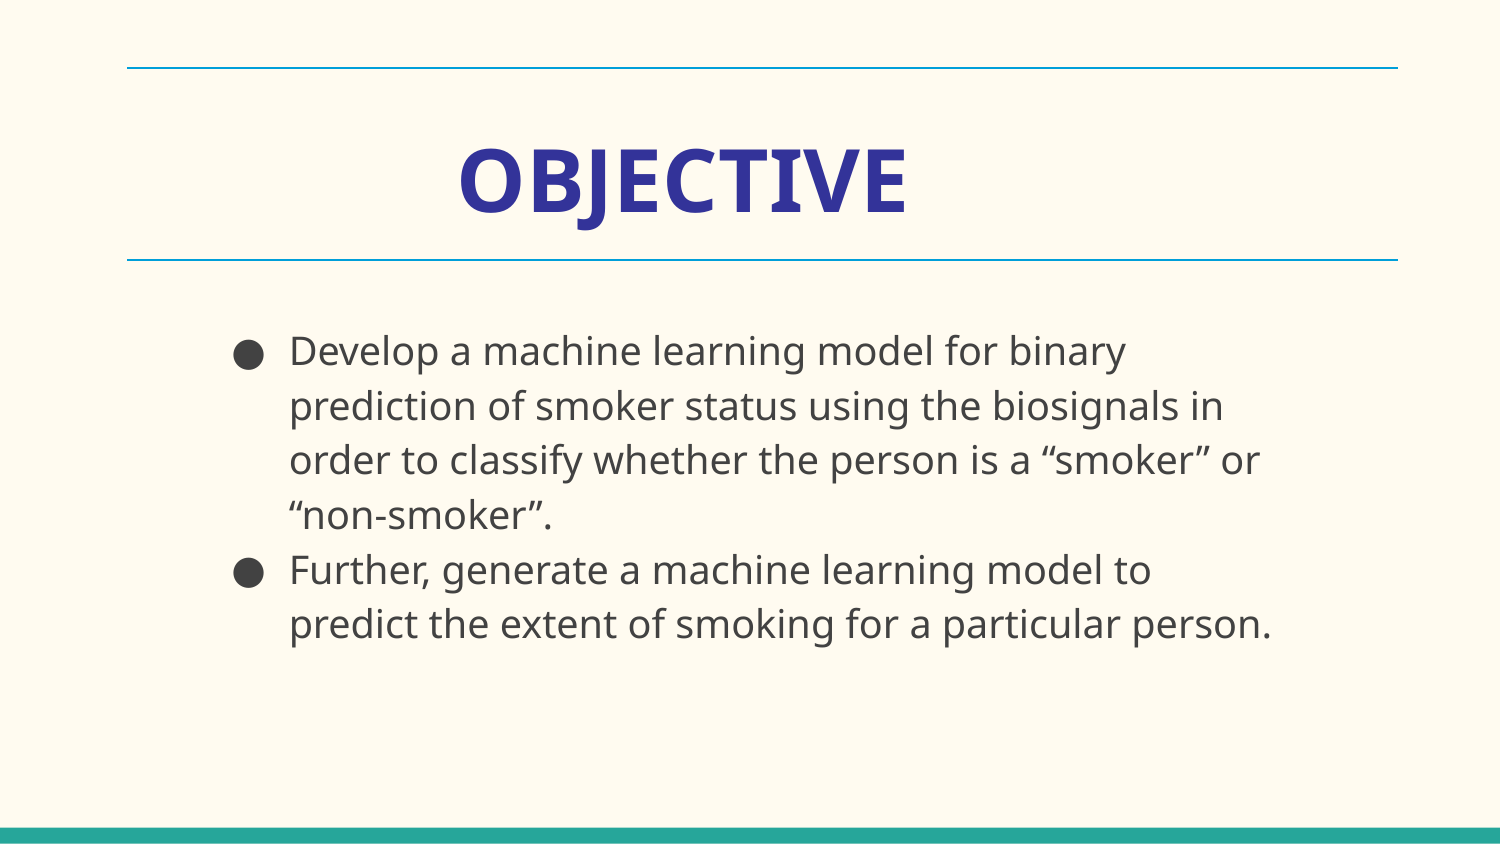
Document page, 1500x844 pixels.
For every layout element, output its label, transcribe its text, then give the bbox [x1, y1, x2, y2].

list OBJECTIVE [441, 94, 1500, 512]
text_box Develop a machine learning model for binary prediction of smoker status using the biosignals in order to classify whether the person is a “smoker” or “non-smoker”. Further, generate a machine learning model to predict the extent of smoking for a particular person. [198, 304, 1302, 738]
